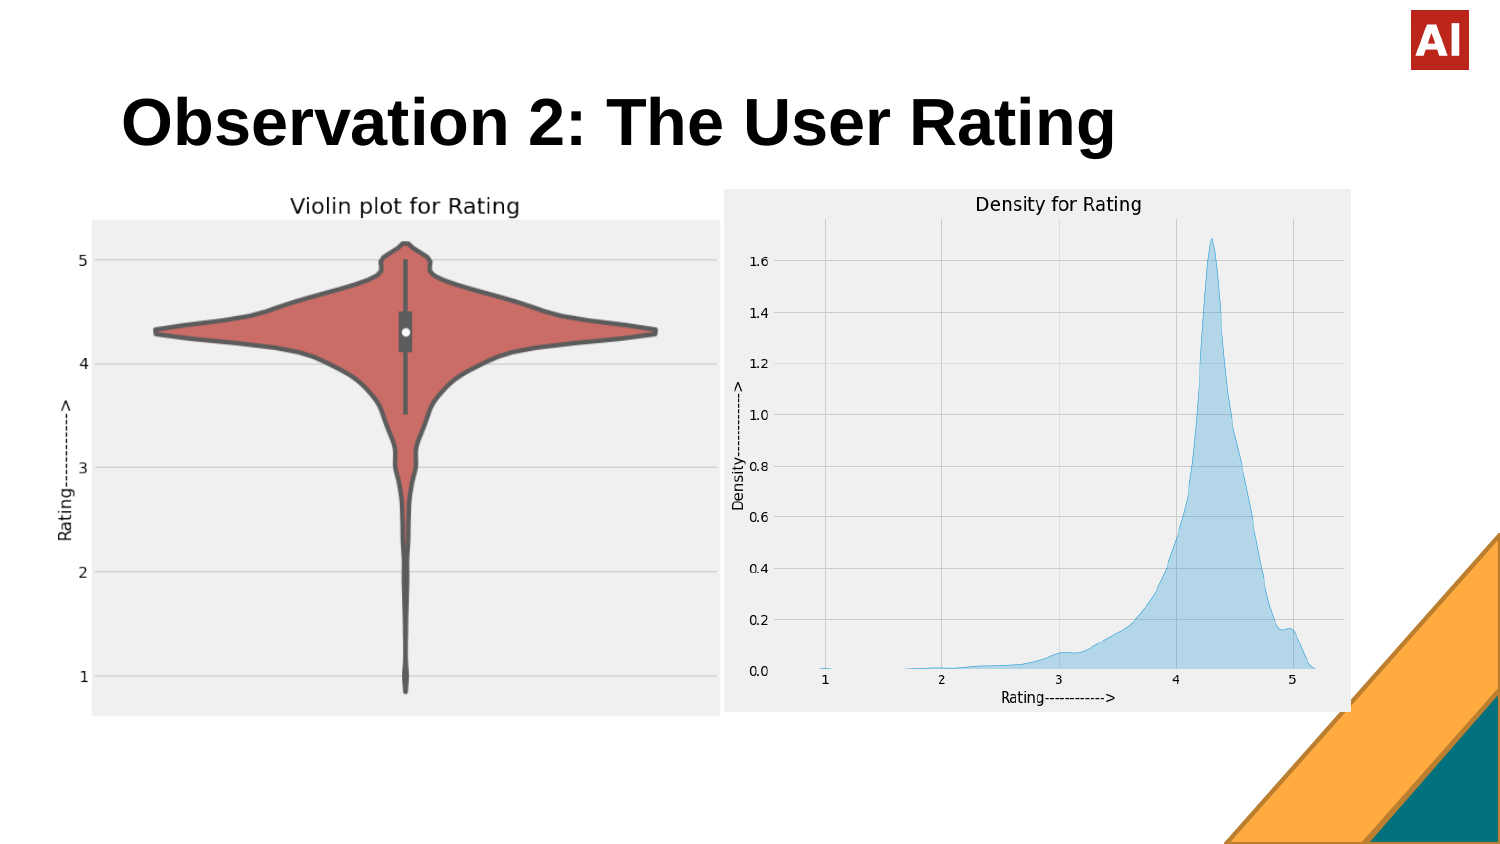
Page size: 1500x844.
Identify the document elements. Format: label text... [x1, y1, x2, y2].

picture [1411, 10, 1469, 70]
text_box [1225, 534, 1500, 844]
text_box Observation 2: The User Rating [106, 71, 1203, 167]
picture [49, 189, 1351, 722]
